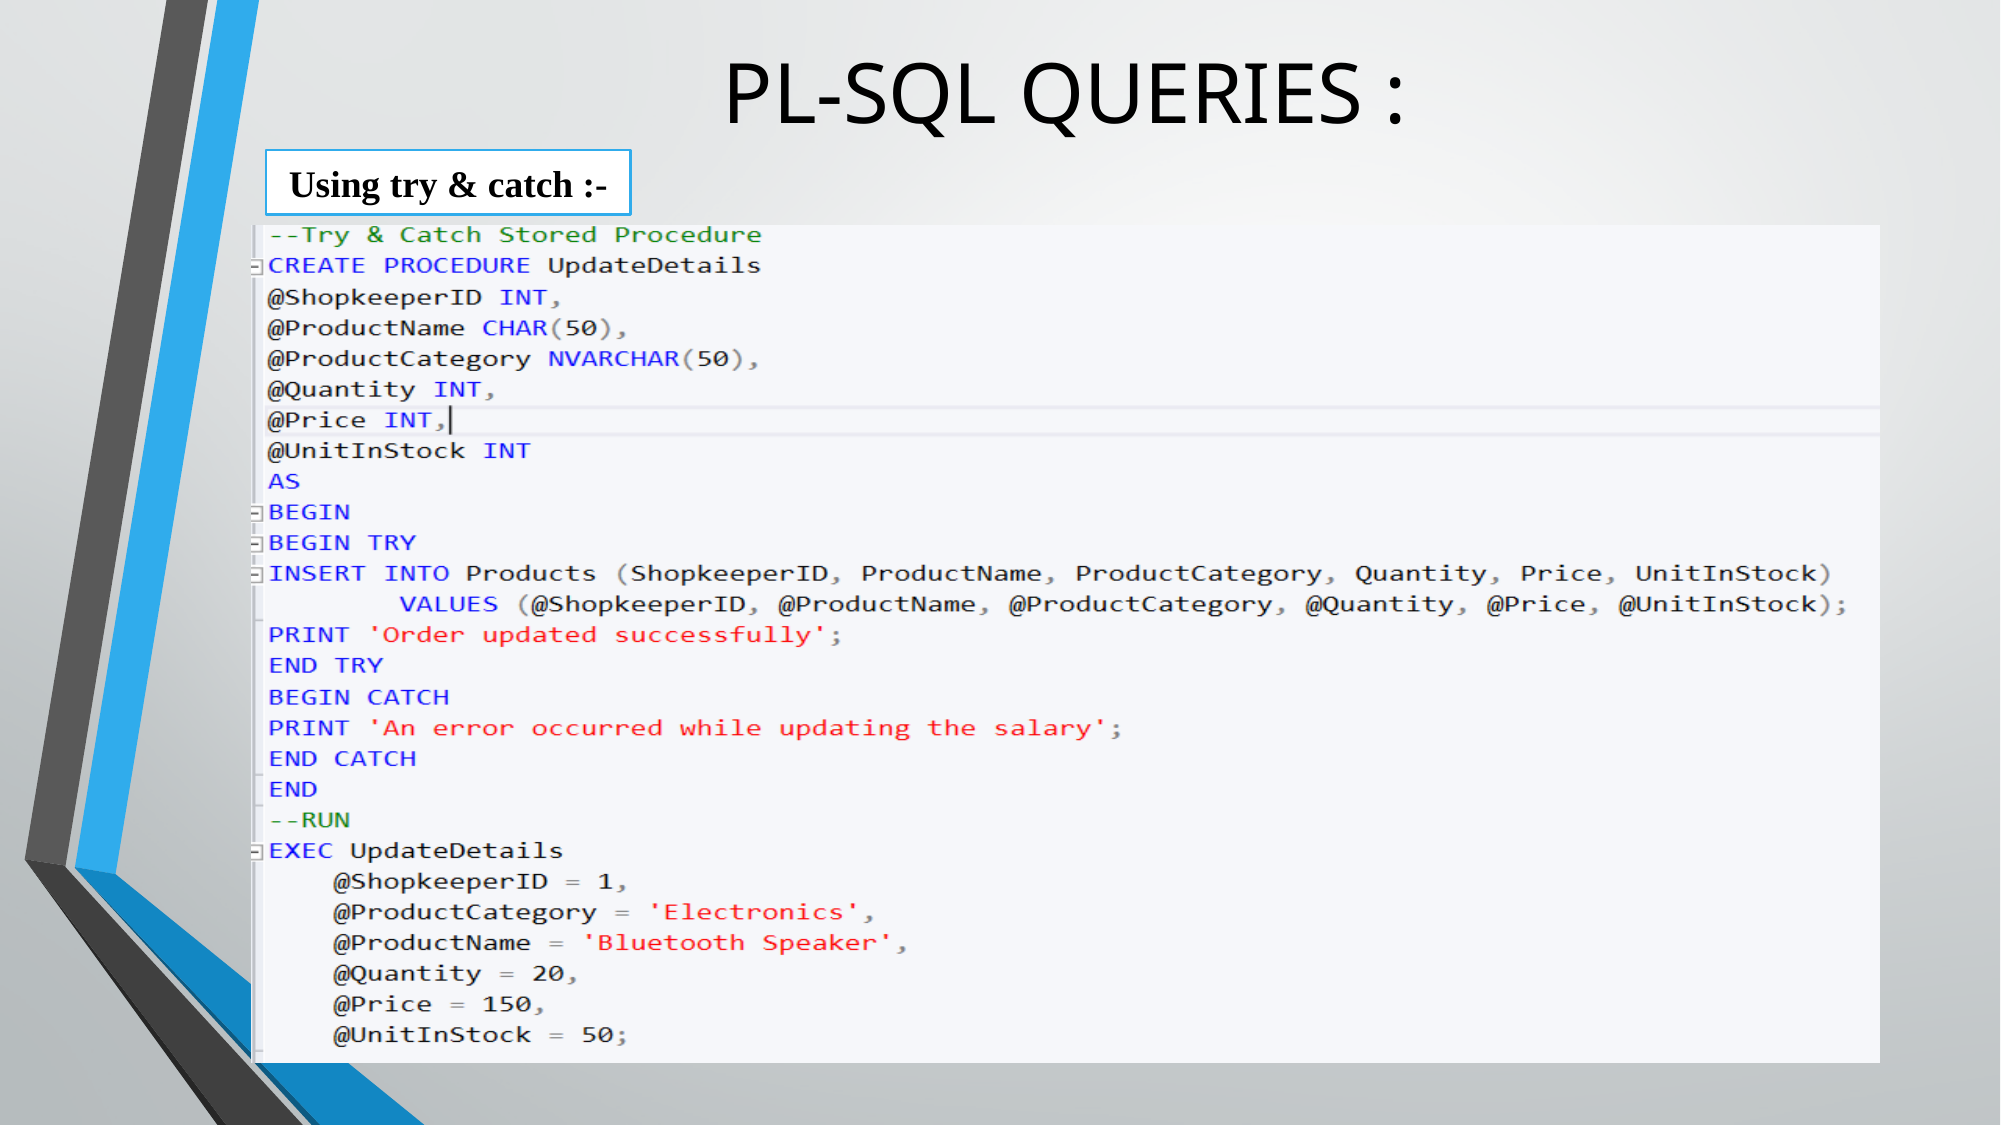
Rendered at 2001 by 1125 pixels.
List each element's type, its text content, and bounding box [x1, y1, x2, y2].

picture [250, 225, 1880, 1064]
title PL-SQL QUERIES : [243, 29, 1887, 150]
text_box Using try & catch :- [265, 150, 632, 216]
